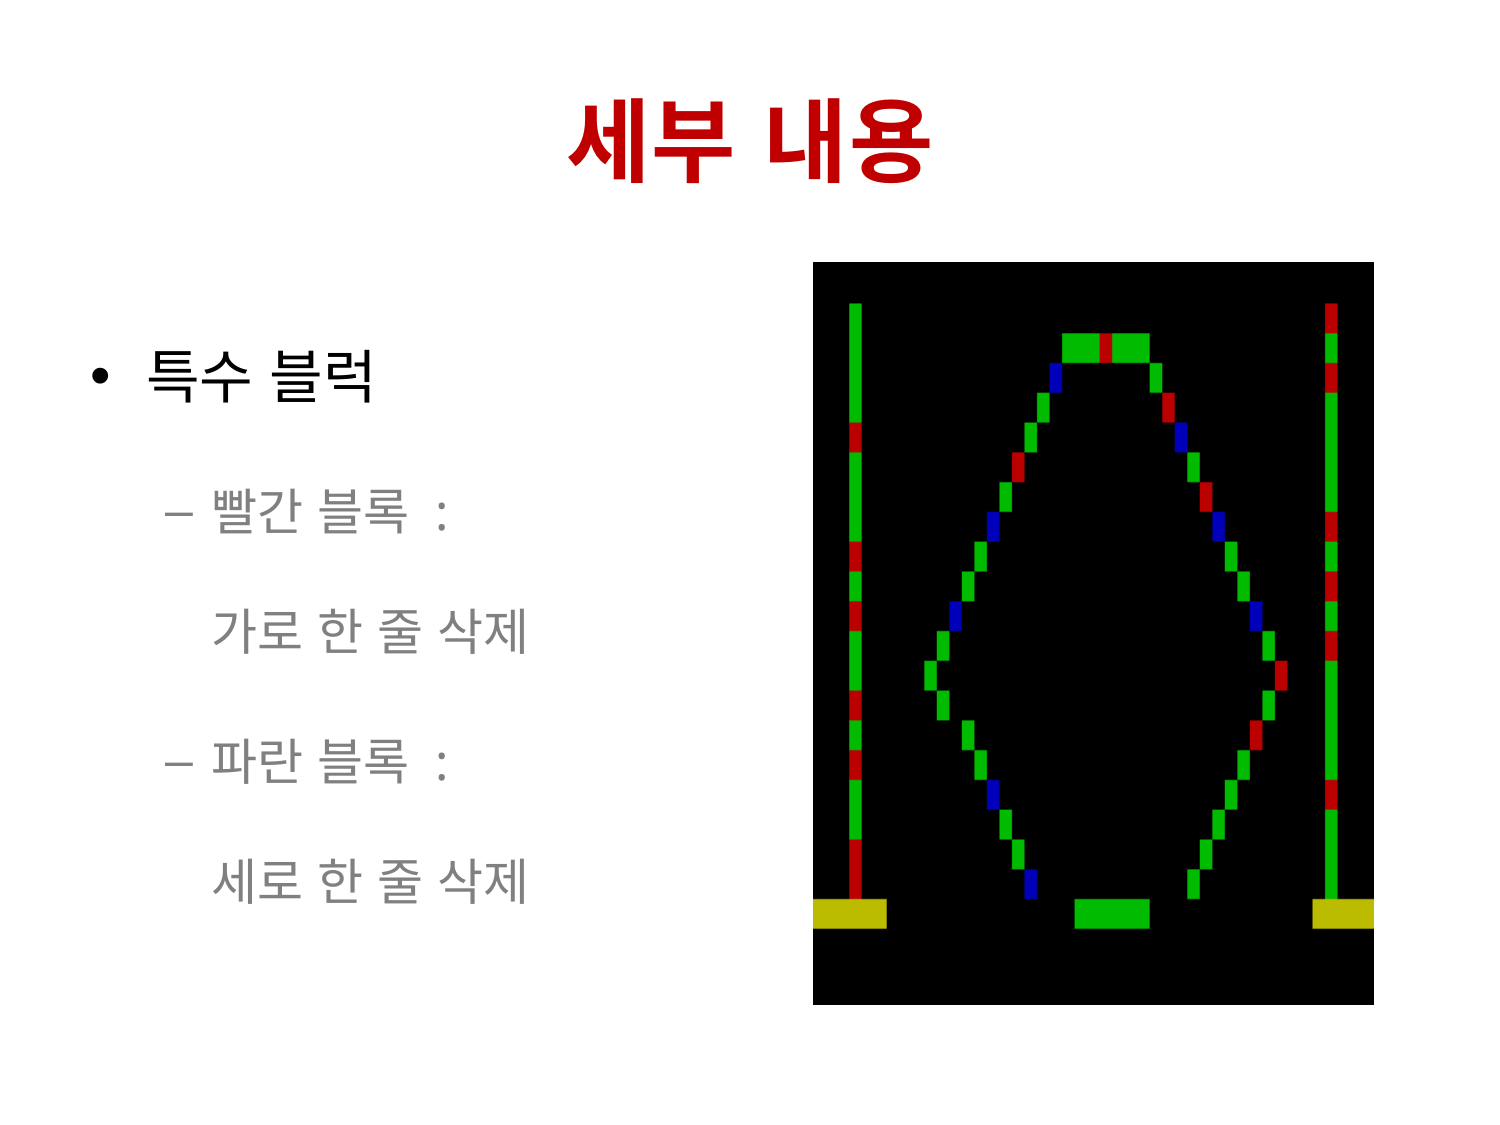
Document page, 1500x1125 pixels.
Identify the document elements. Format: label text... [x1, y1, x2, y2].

title 세부 내용 [75, 45, 1425, 233]
list 특수 블럭 빨간 블록 : 가로 한 줄 삭제 파란 블록 : 세로 한 줄 삭제 [75, 262, 738, 1005]
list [813, 262, 1374, 1006]
